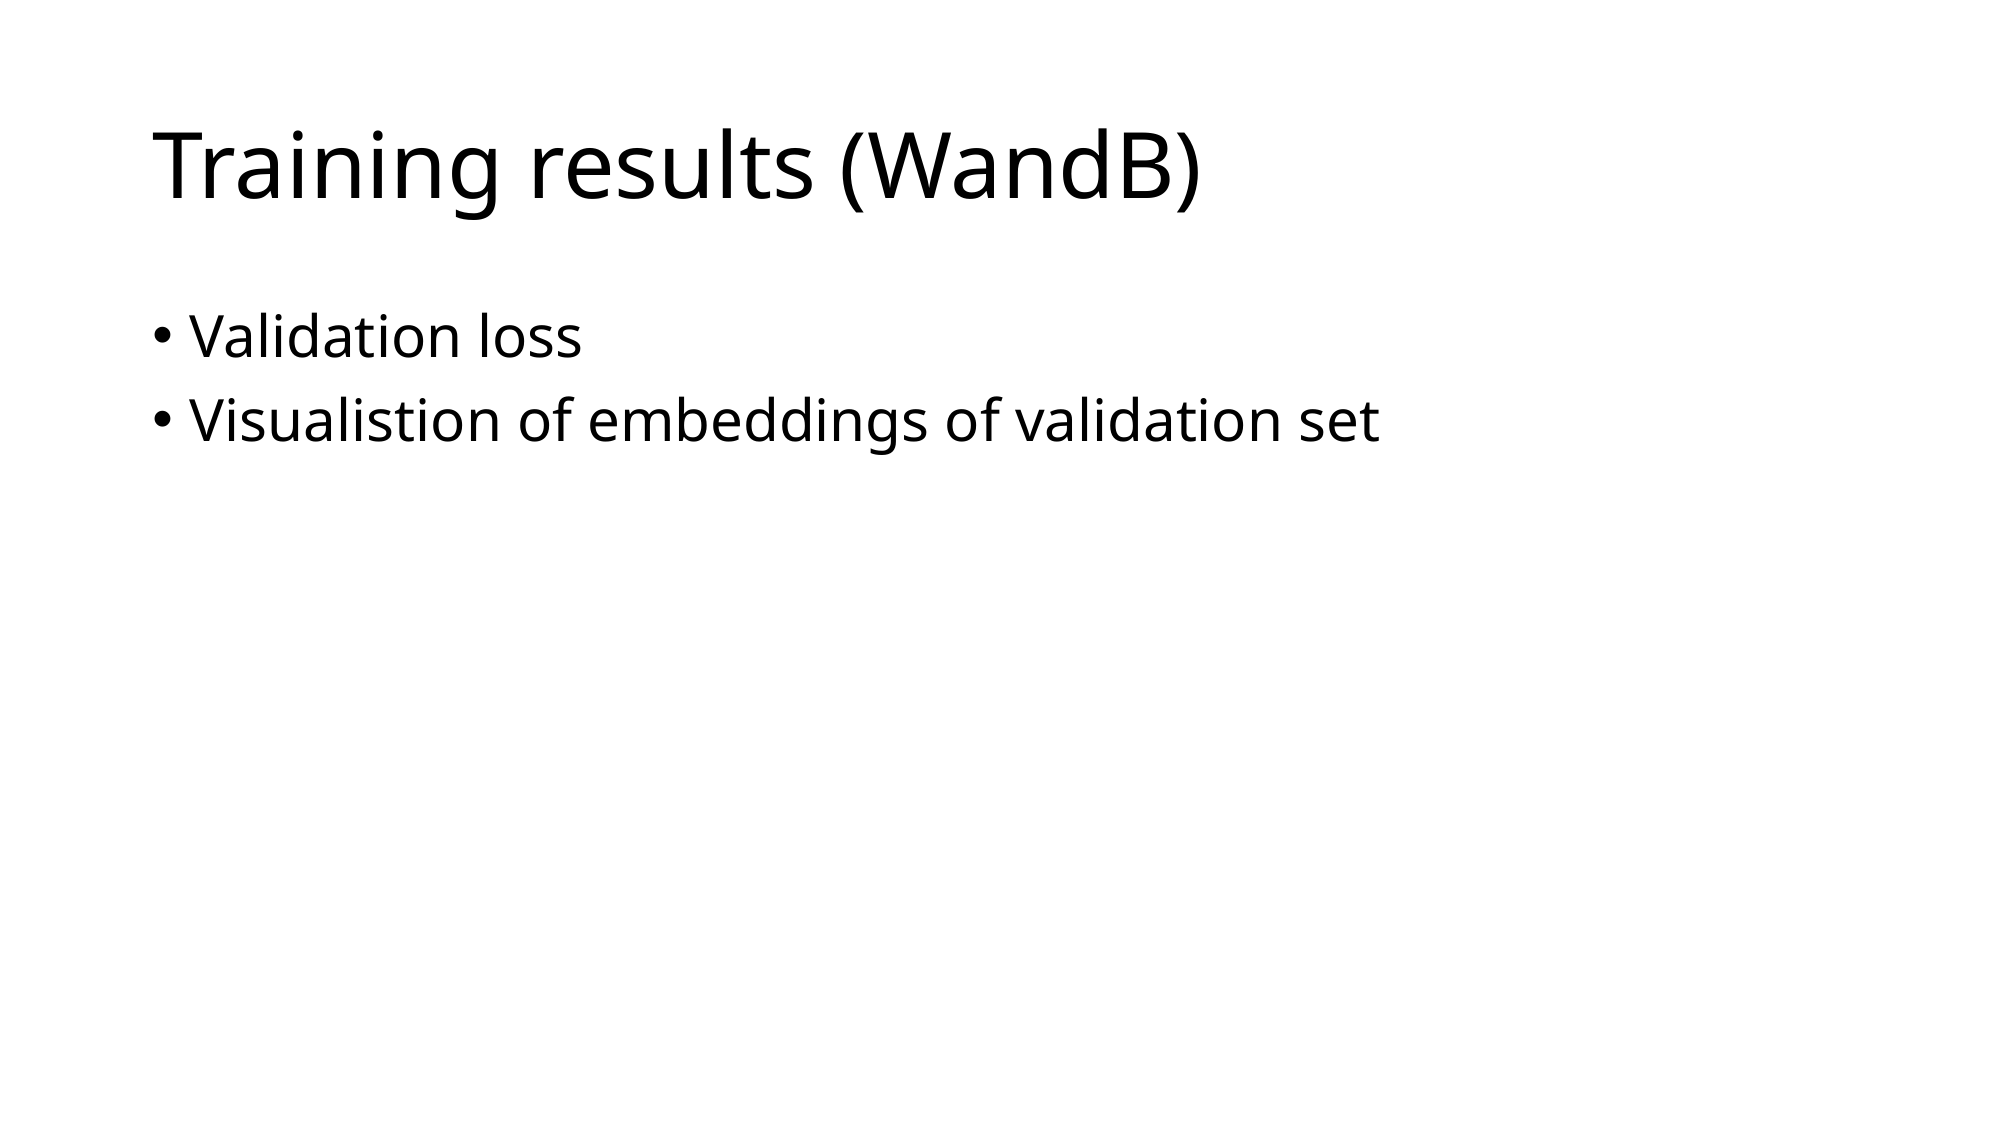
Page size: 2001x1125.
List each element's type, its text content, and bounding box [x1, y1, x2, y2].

title Training results (WandB) [137, 59, 1863, 278]
list Validation loss Visualistion of embeddings of validation set [137, 299, 1863, 1014]
